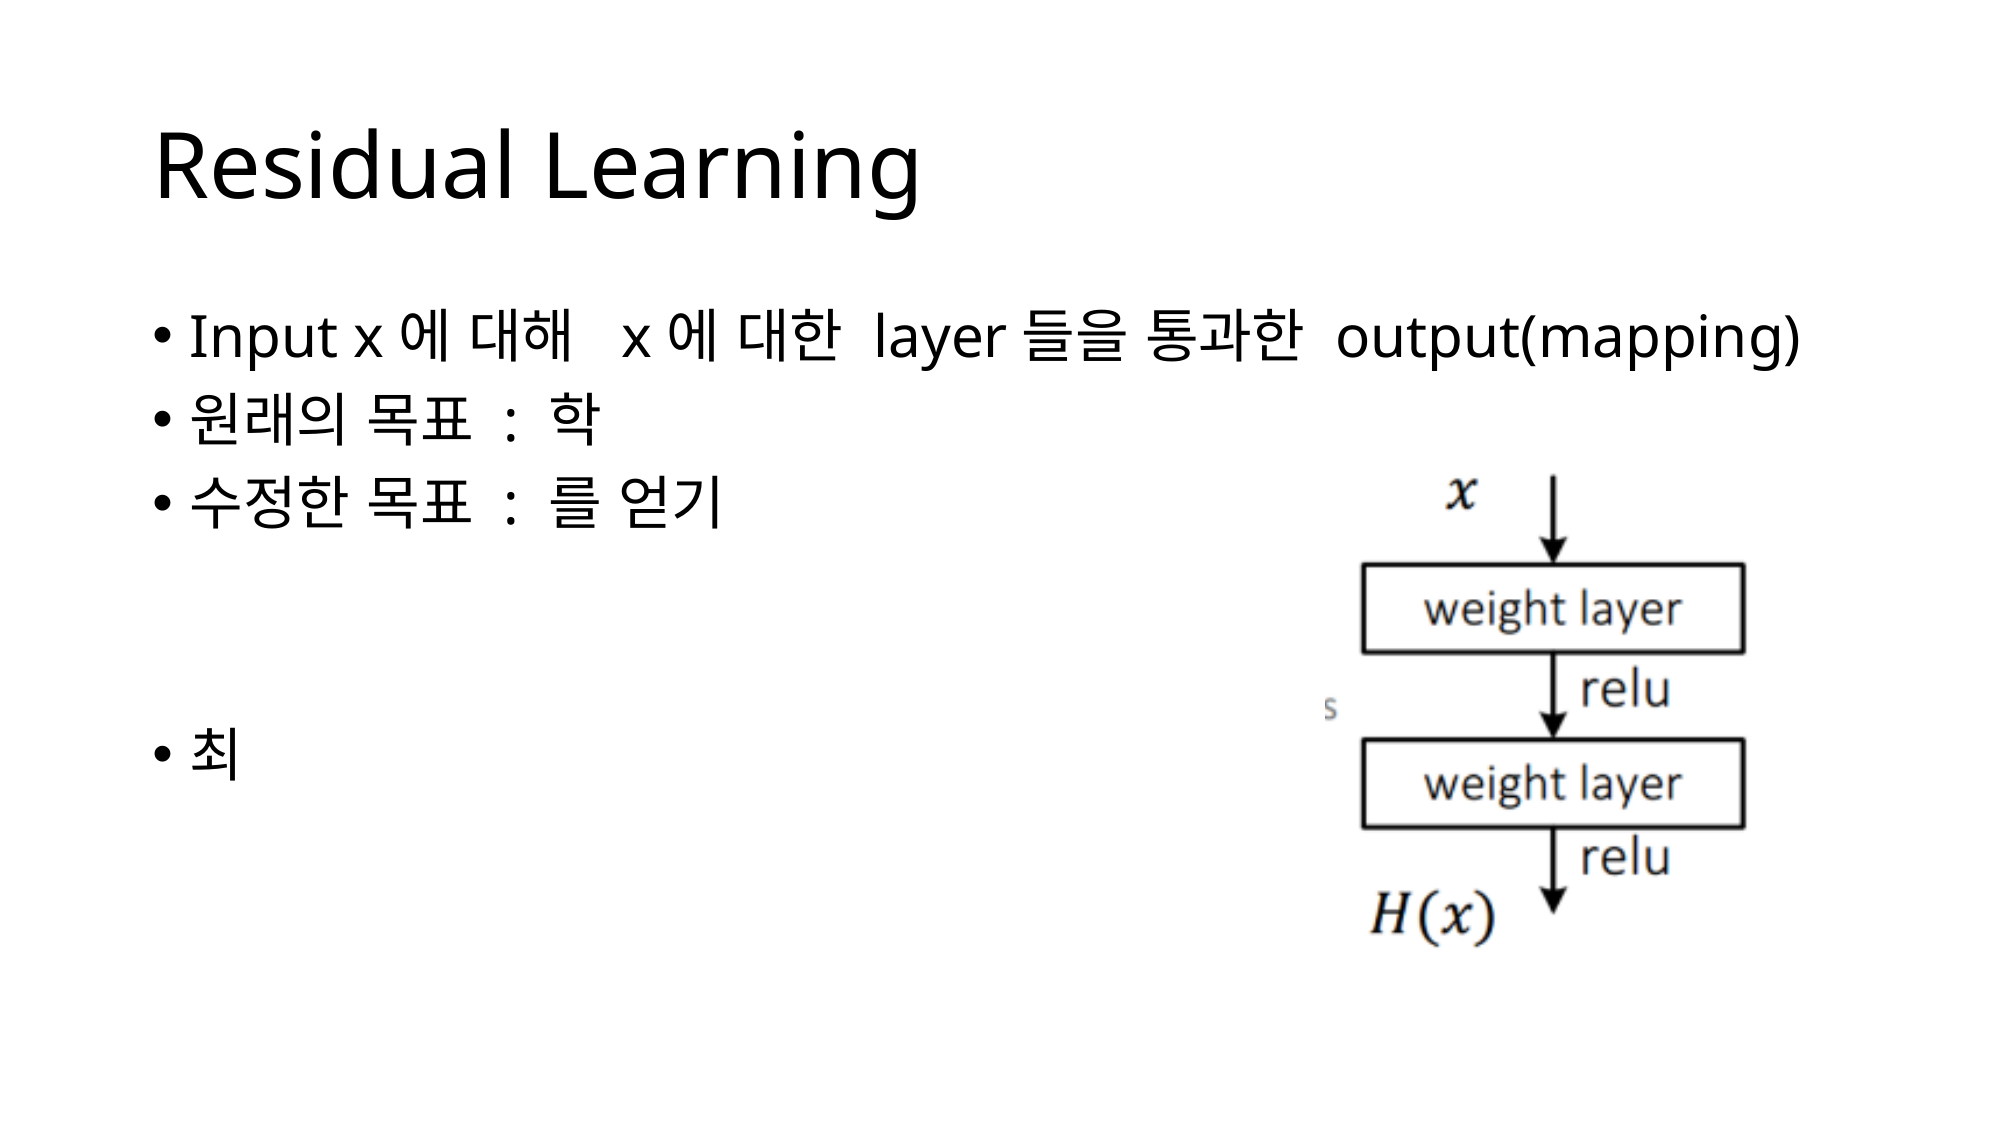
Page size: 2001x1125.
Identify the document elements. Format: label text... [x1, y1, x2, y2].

title Residual Learning [137, 59, 1863, 278]
picture [1325, 449, 1770, 980]
